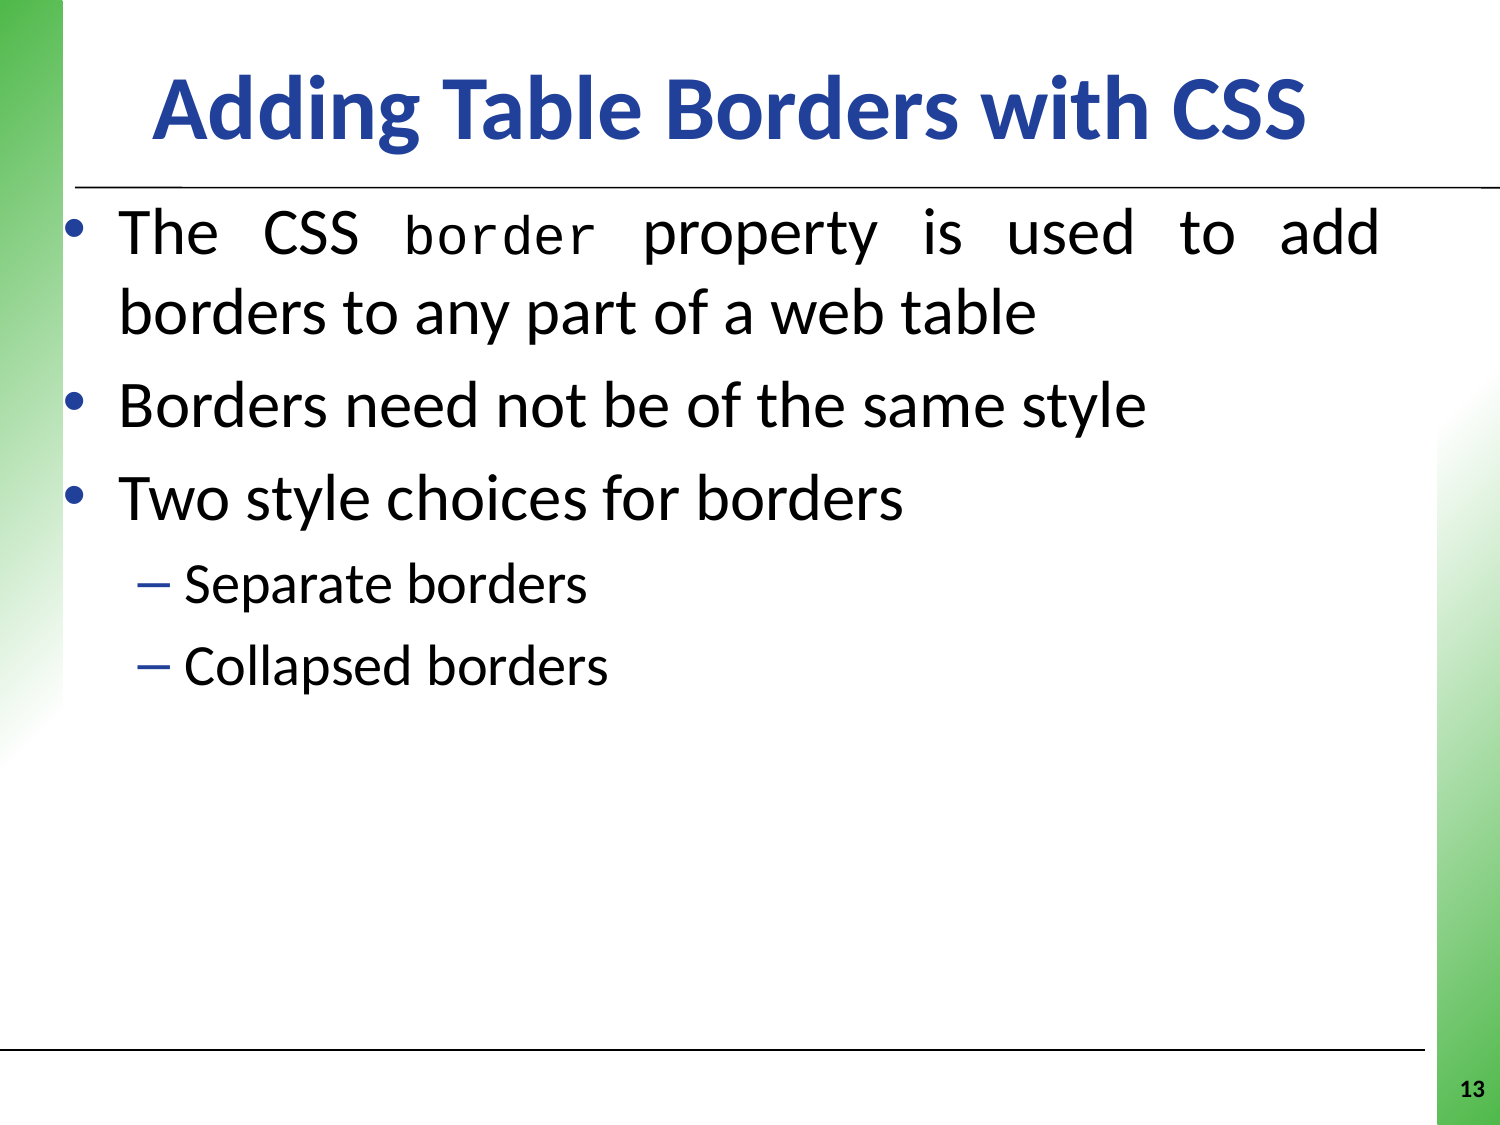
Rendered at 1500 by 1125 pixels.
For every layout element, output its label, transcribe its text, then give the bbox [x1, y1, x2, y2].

list The CSS border property is used to add borders to any part of a web table Borders need not be of the same style Two style choices for borders Separate borders Collapsed borders [47, 179, 1398, 986]
title Adding Table Borders with CSS [137, 24, 1500, 181]
slide_number 13 [1412, 1050, 1500, 1125]
